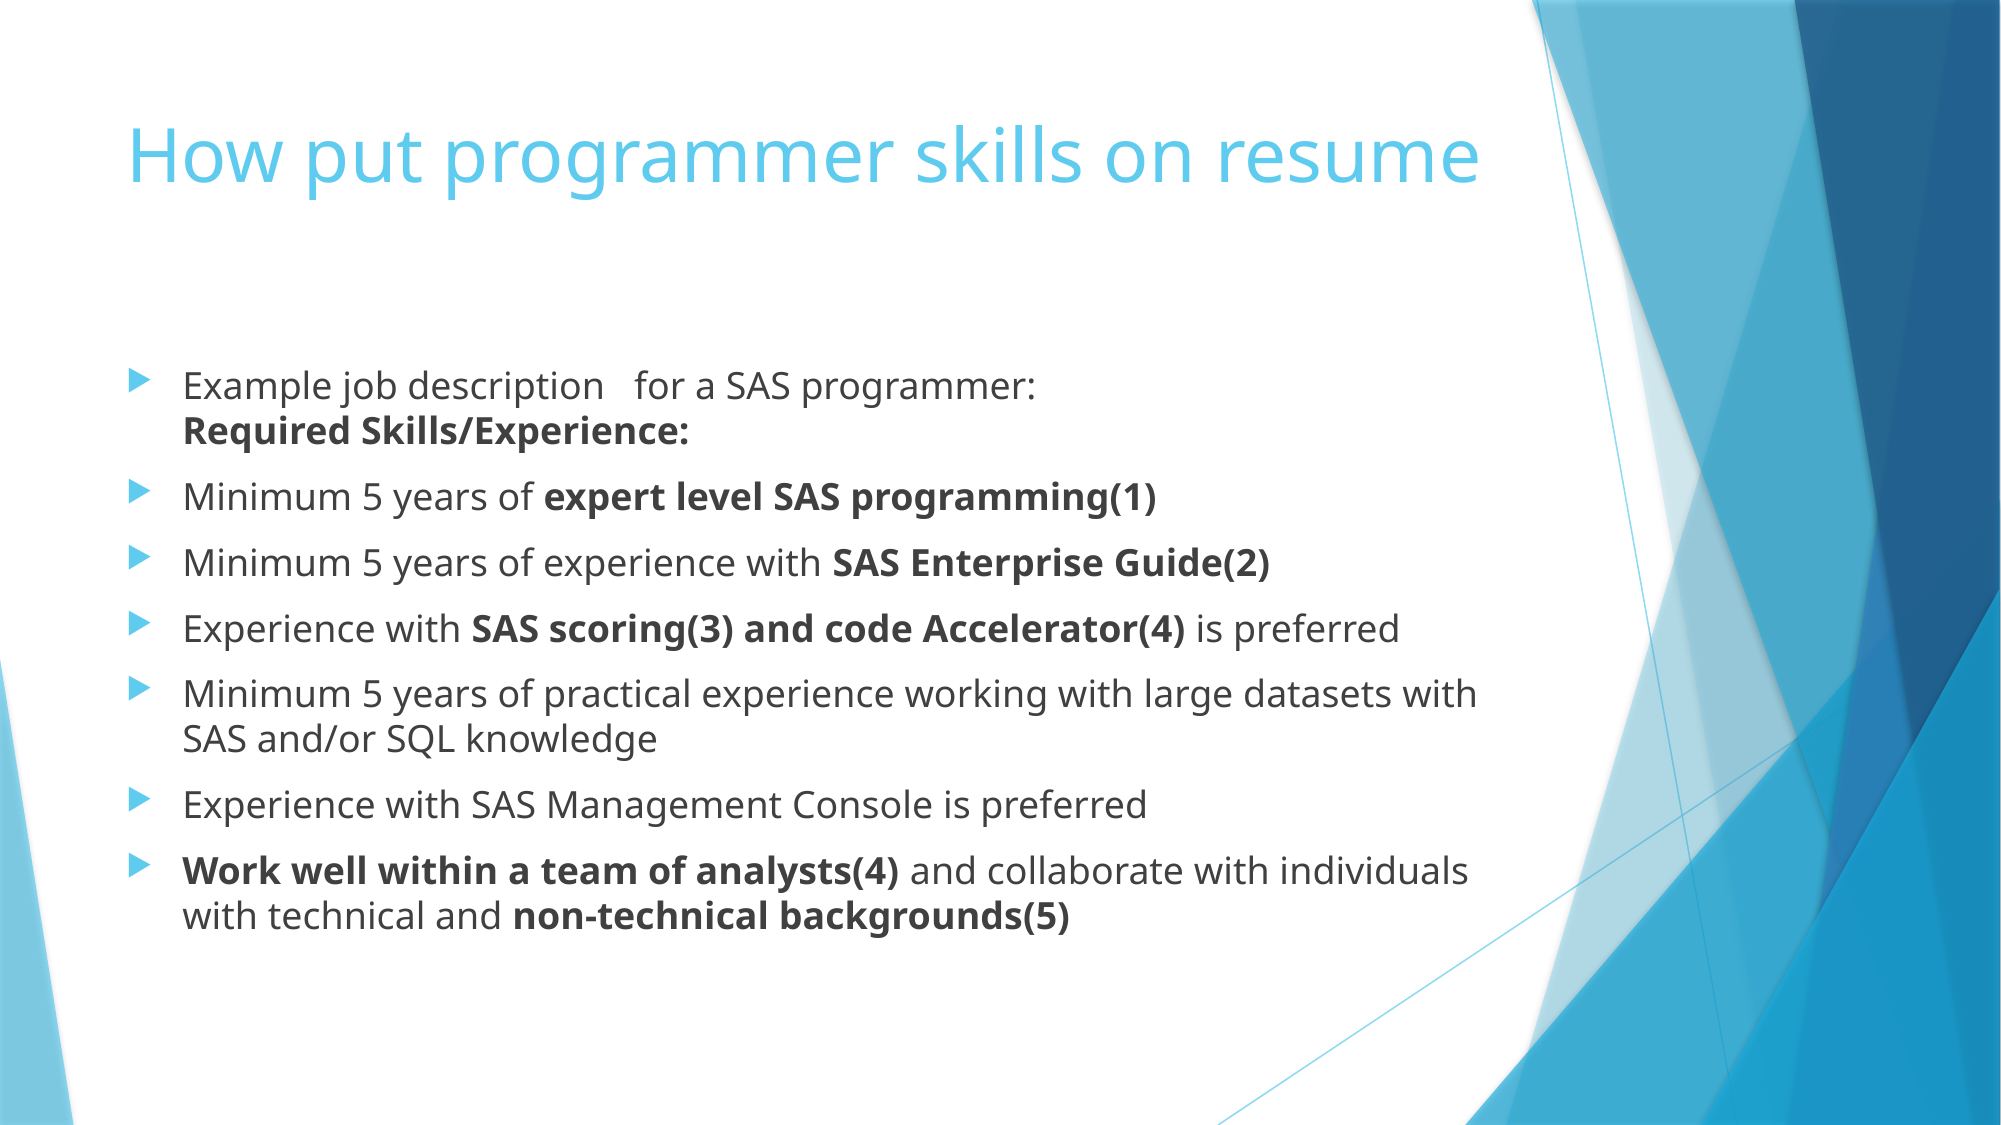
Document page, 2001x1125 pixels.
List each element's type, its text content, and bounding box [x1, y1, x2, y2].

title How put programmer skills on resume [111, 99, 1522, 317]
list Example job description for a SAS programmer: Required Skills/Experience: Minimum 5 years of expert level SAS programming(1) Minimum 5 years of experience with SAS Enterprise Guide(2) Experience with SAS scoring(3) and code Accelerator(4) is preferred Minimum 5 years of practical experience working with large datasets with SAS and/or SQL knowledge Experience with SAS Management Console is preferred Work well within a team of analysts(4) and collaborate with individuals with technical and non-technical backgrounds(5) [111, 354, 1522, 992]
